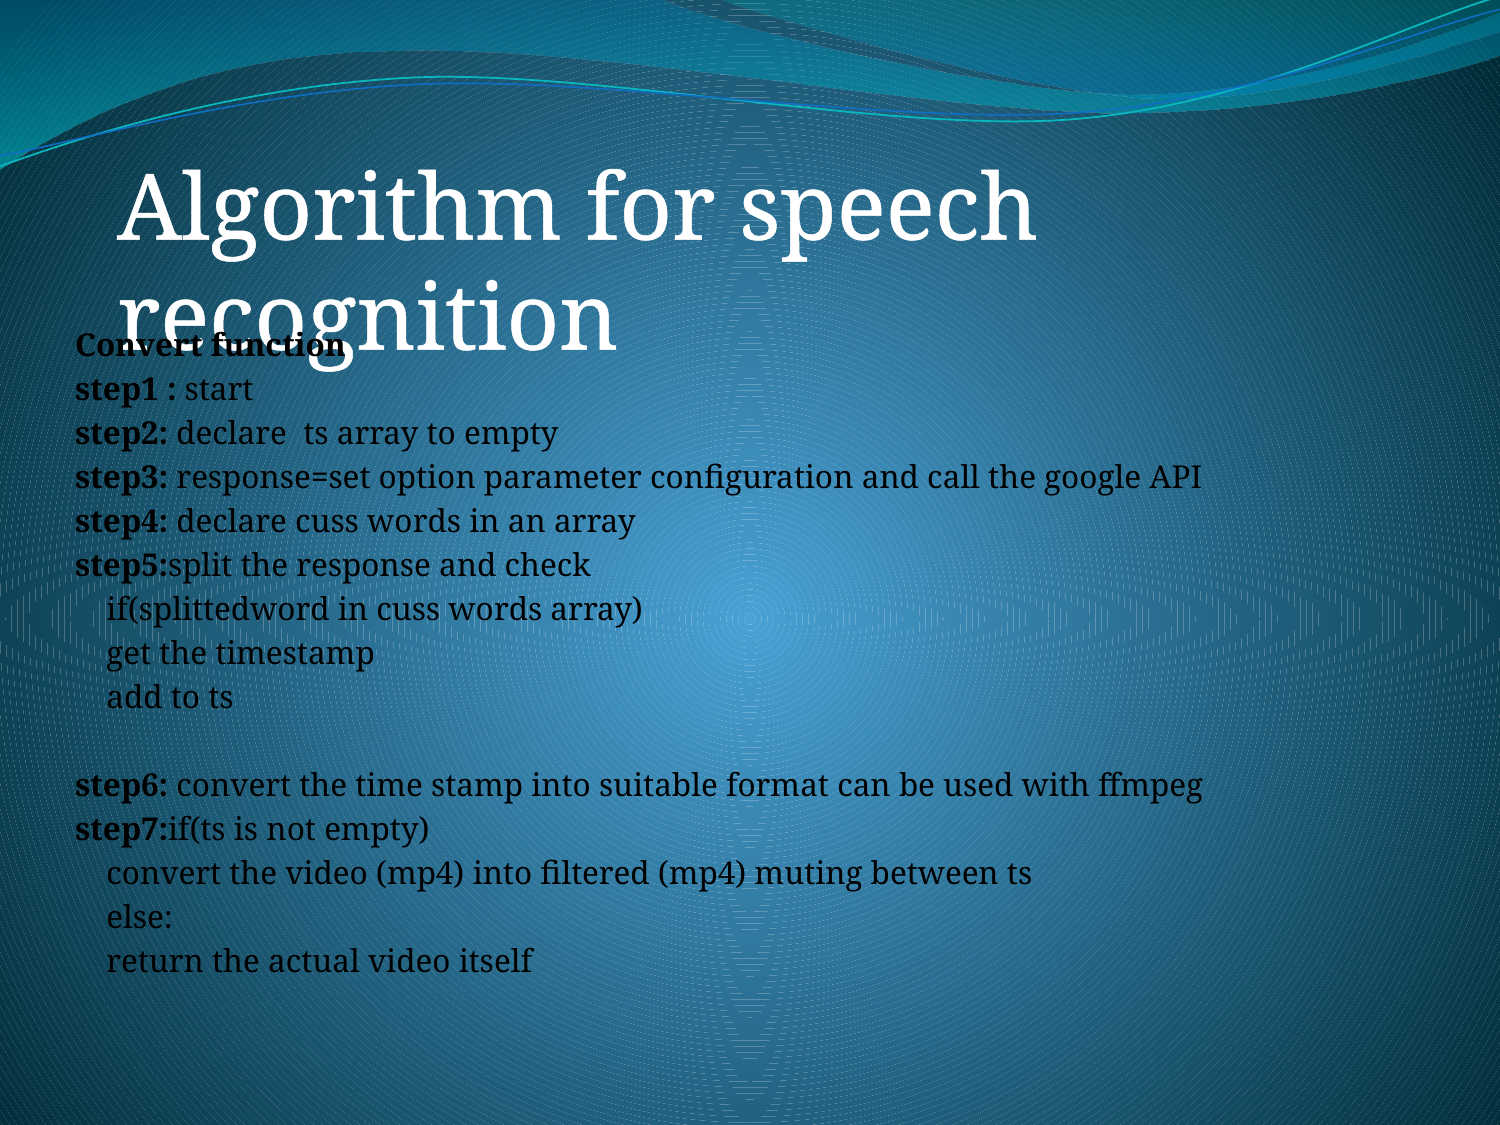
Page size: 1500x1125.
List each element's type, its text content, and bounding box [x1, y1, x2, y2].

text_box Convert function step1 : start step2: declare ts array to empty step3: response=set option parameter configuration and call the google API step4: declare cuss words in an array step5:split the response and check if(splittedword in cuss words array) get the timestamp add to ts step6: convert the time stamp into suitable format can be used with ffmpeg step7:if(ts is not empty) convert the video (mp4) into filtered (mp4) muting between ts else: return the actual video itself [74, 317, 1425, 1038]
text_box Algorithm for speech recognition [117, 140, 1436, 279]
